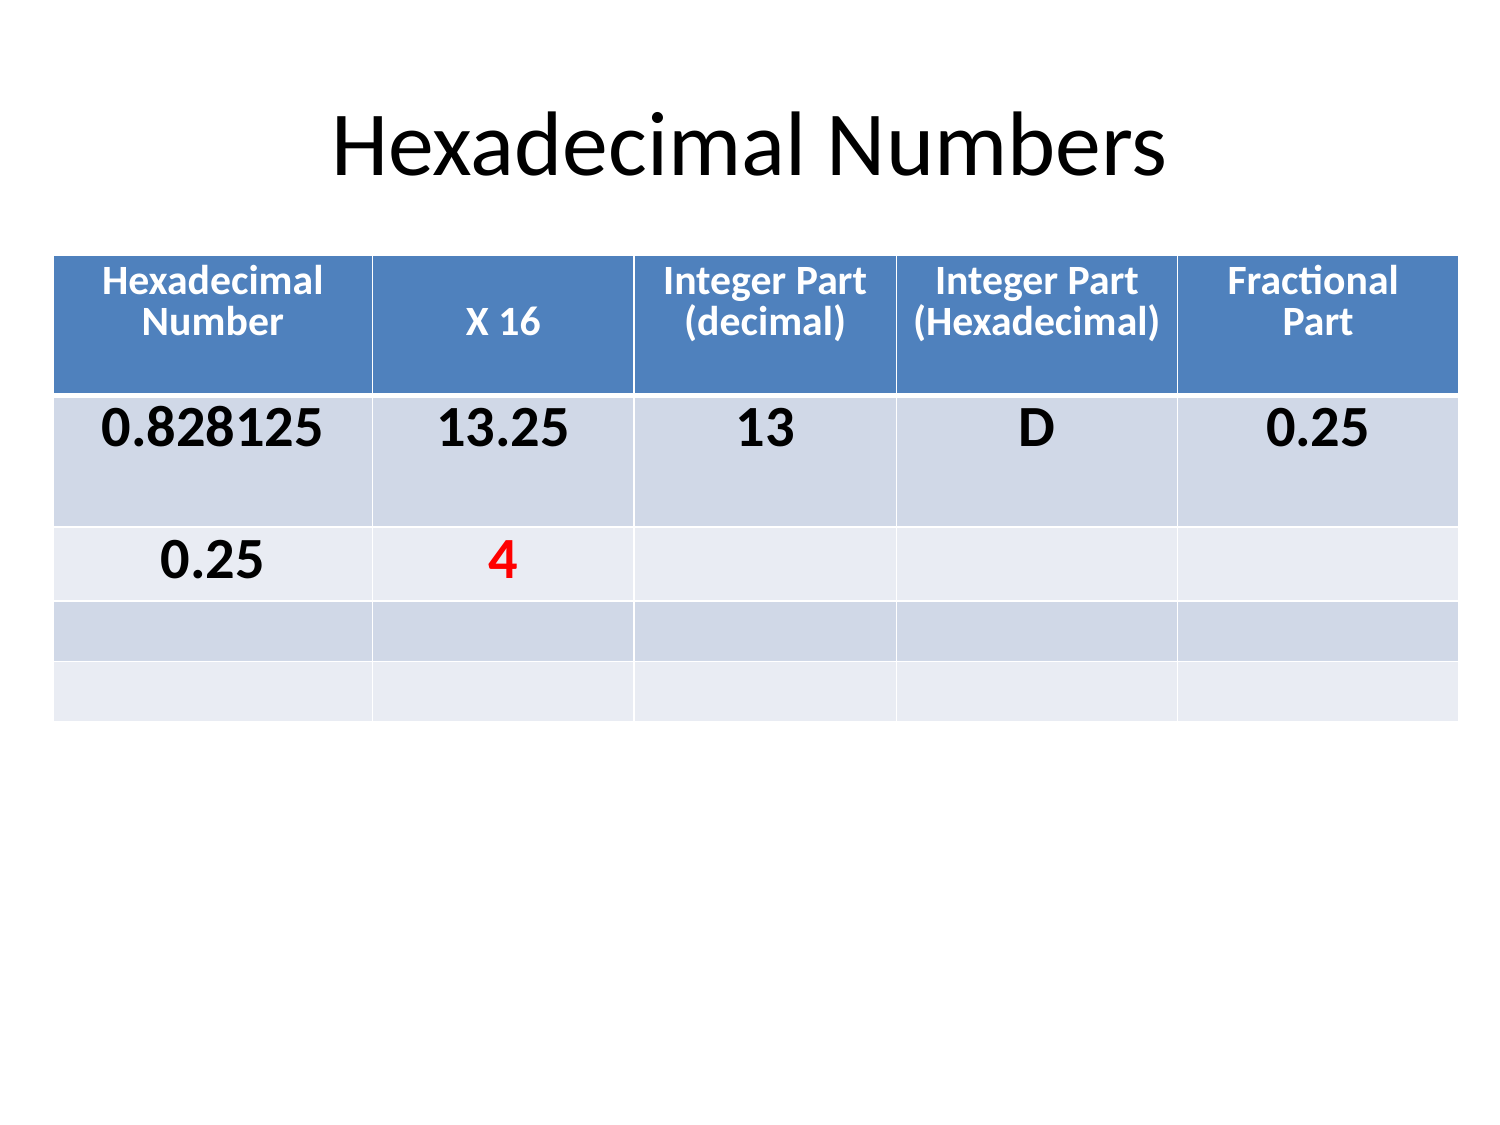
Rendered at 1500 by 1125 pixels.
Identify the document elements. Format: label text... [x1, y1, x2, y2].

table_cell D [897, 398, 1177, 526]
table_cell [897, 662, 1177, 721]
table_cell 13 [635, 398, 896, 526]
table_cell [635, 602, 896, 661]
table_cell [54, 602, 372, 661]
table_header Integer Part (decimal) [635, 256, 896, 393]
table_cell [373, 602, 633, 661]
table_cell 13.25 [373, 398, 633, 526]
table_cell [1178, 528, 1458, 600]
title Hexadecimal Numbers [75, 45, 1425, 233]
table_header Fractional Part [1178, 256, 1458, 393]
table_cell [1178, 602, 1458, 661]
table_header Hexadecimal Number [54, 256, 372, 393]
table_header X 16 [373, 256, 633, 393]
table_cell 4 [373, 528, 633, 600]
table_cell [54, 662, 372, 721]
table_cell 0.25 [1178, 398, 1458, 526]
table_cell [635, 662, 896, 721]
table_cell [1178, 662, 1458, 721]
table_cell [373, 662, 633, 721]
table_cell 0.25 [54, 528, 372, 600]
table_header Integer Part (Hexadecimal) [897, 256, 1177, 393]
table_cell 0.828125 [54, 398, 372, 526]
table_cell [897, 528, 1177, 600]
table_cell [897, 602, 1177, 661]
table_cell [635, 528, 896, 600]
